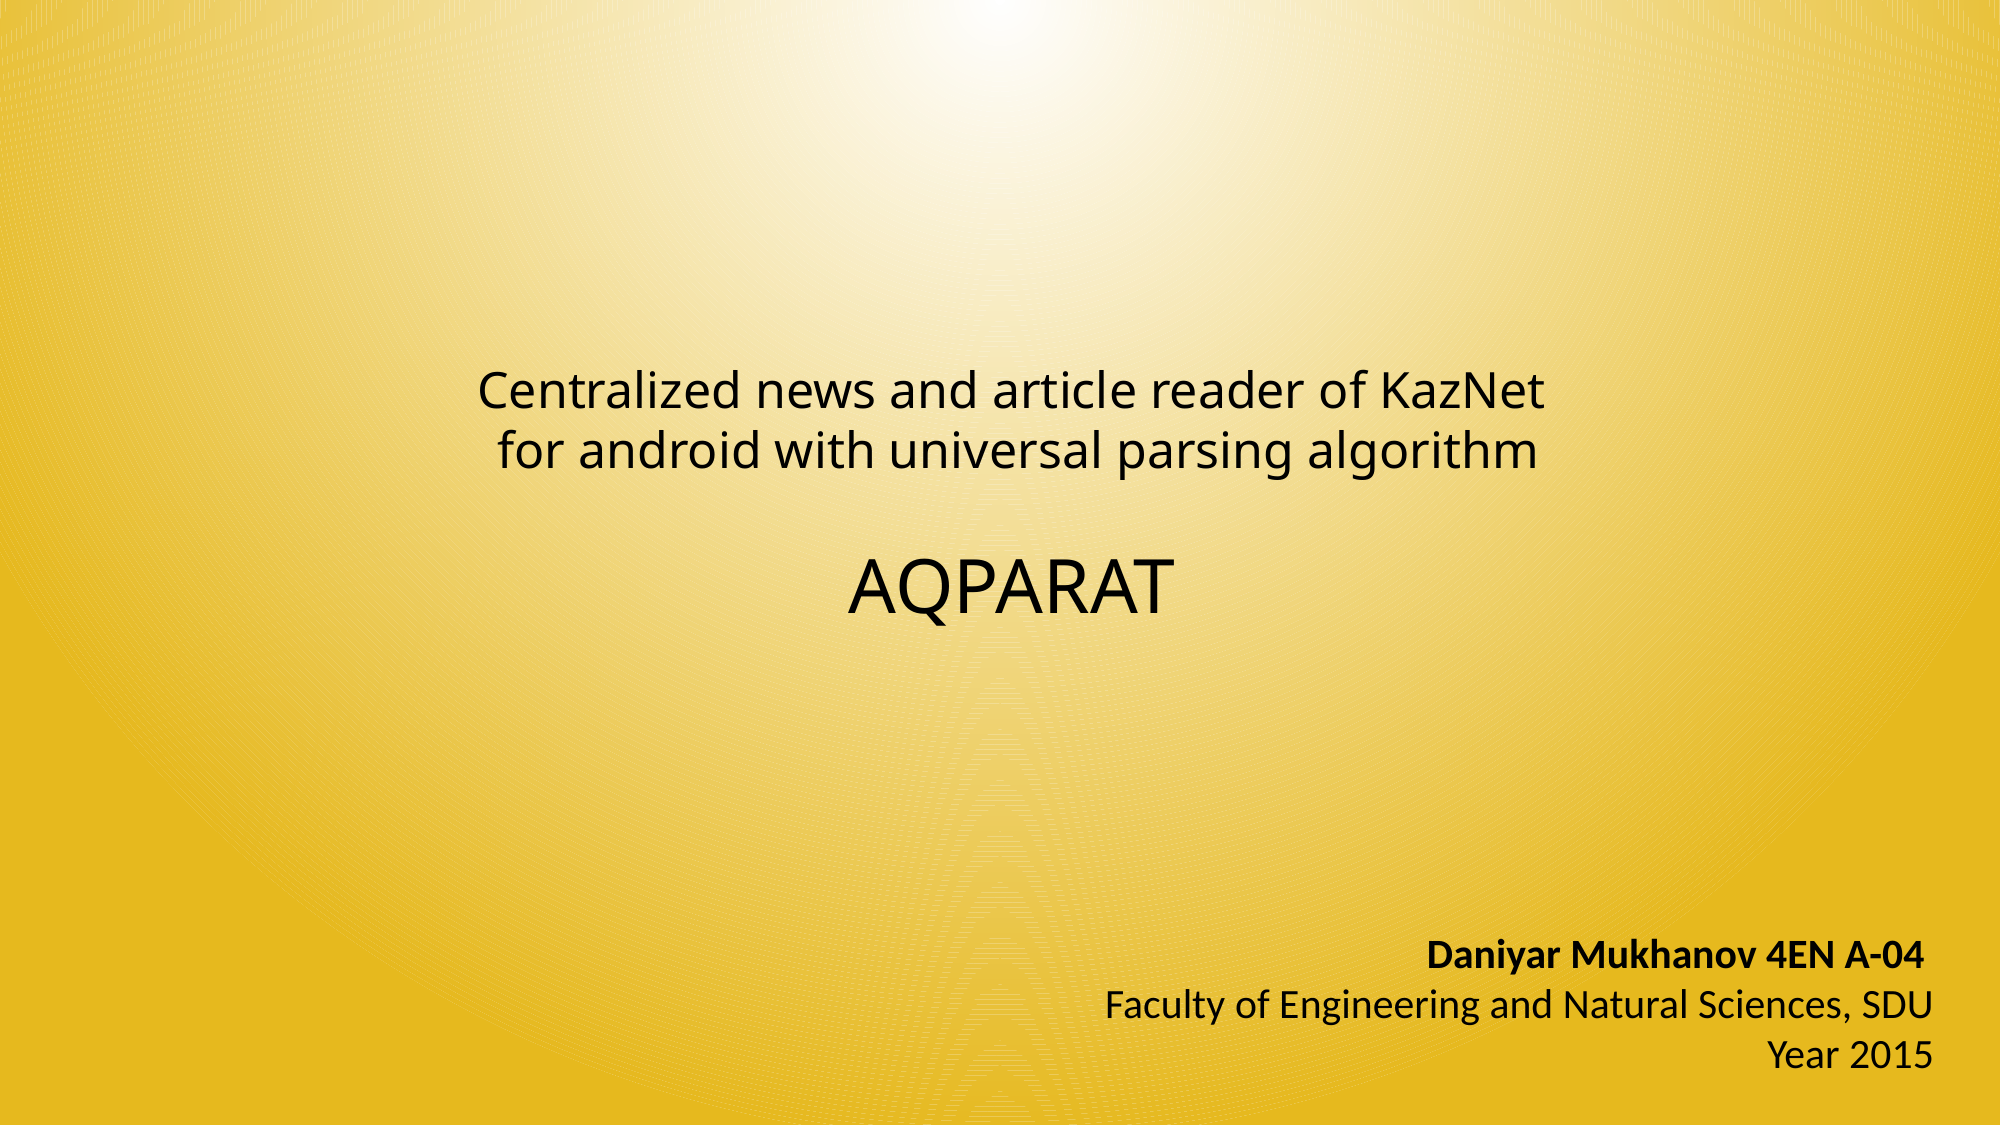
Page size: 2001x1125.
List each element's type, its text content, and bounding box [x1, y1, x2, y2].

text_box Centralized news and article reader of KazNet for android with universal parsing algorithm AQPARAT [343, 351, 1681, 756]
text_box Daniyar Mukhanov 4EN A-04 Faculty of Engineering and Natural Sciences, SDU Year 2015 [1090, 919, 1949, 1084]
